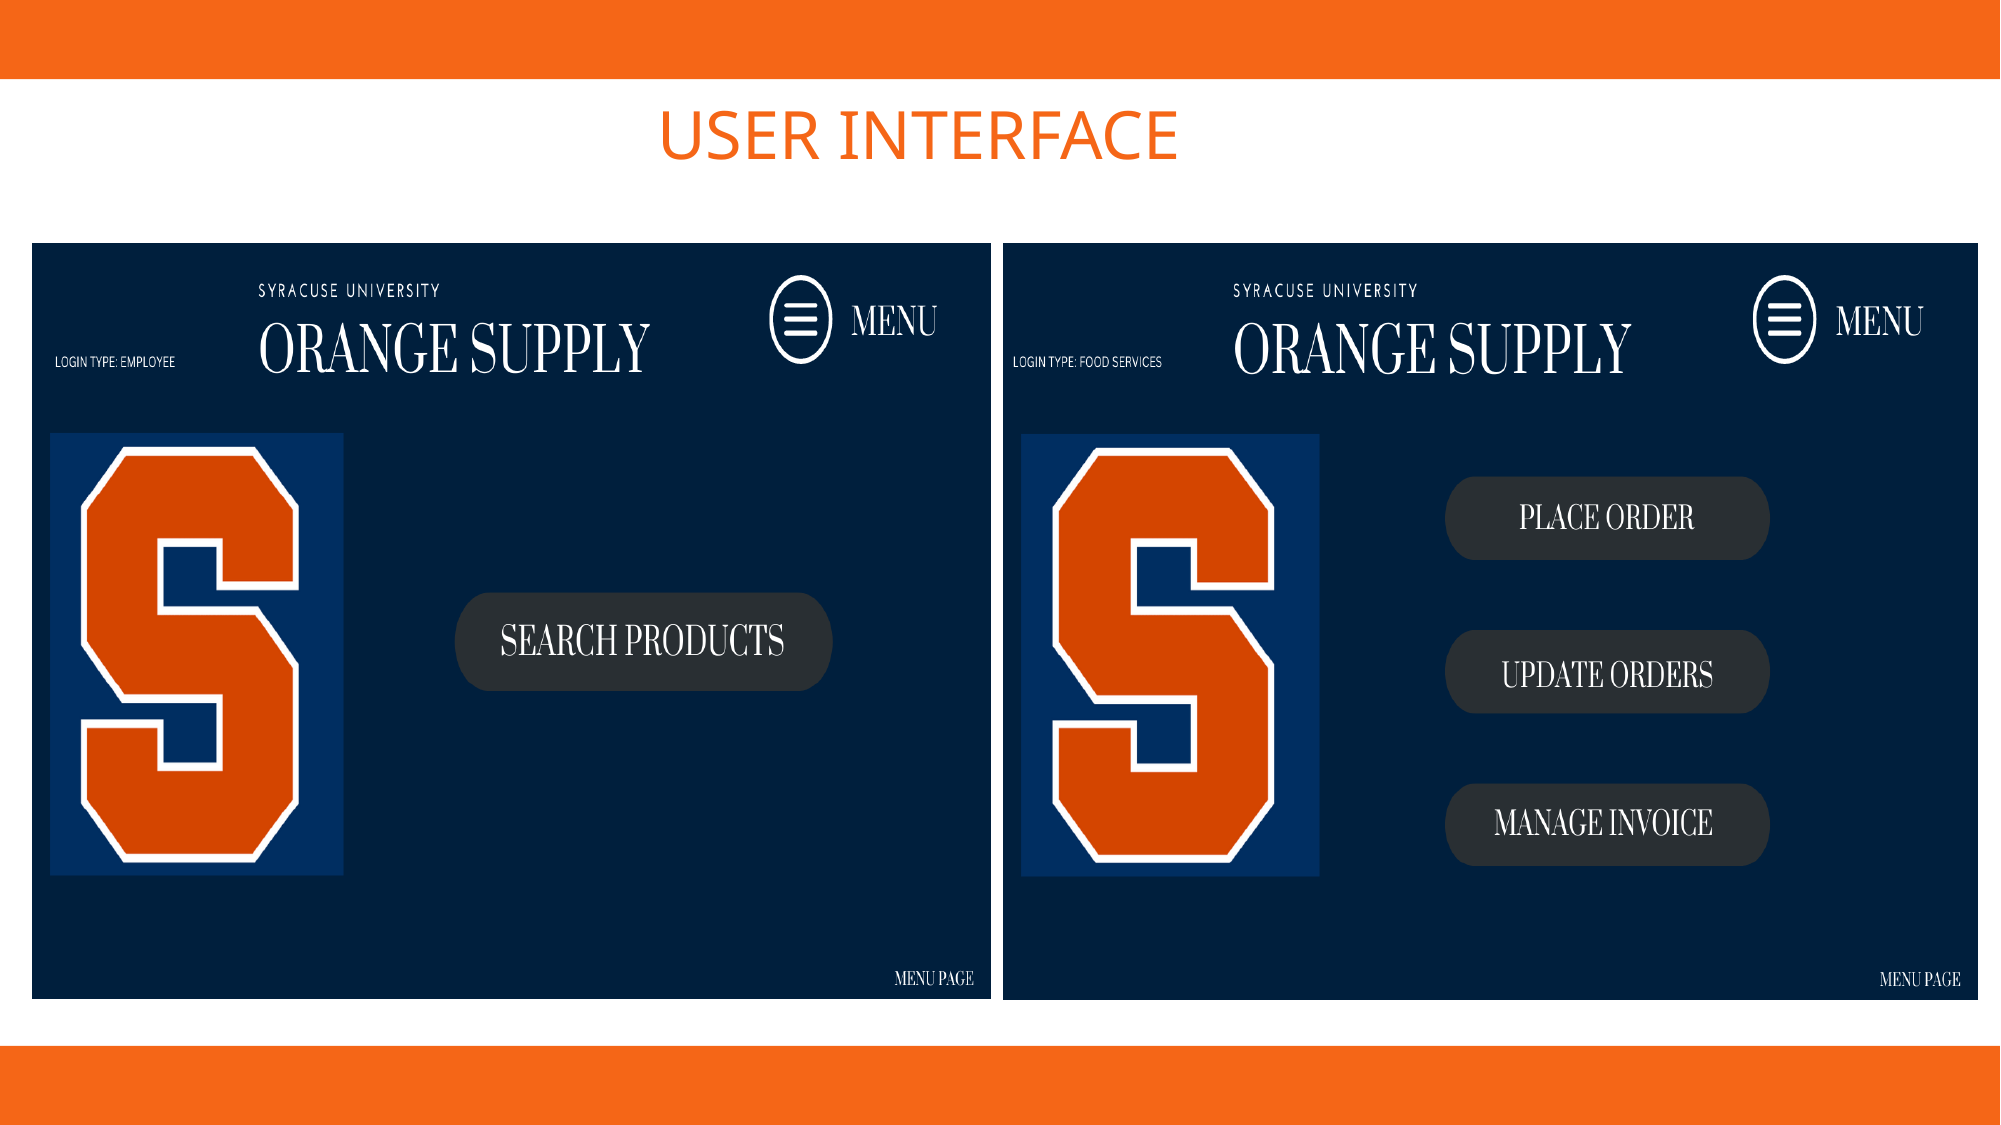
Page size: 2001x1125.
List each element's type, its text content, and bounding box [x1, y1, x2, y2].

text_box [0, 0, 2000, 80]
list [31, 243, 992, 999]
text_box [0, 1045, 2000, 1125]
text_box [0, 80, 2000, 1045]
title User interface [544, 80, 1197, 243]
picture [1003, 243, 1978, 1000]
